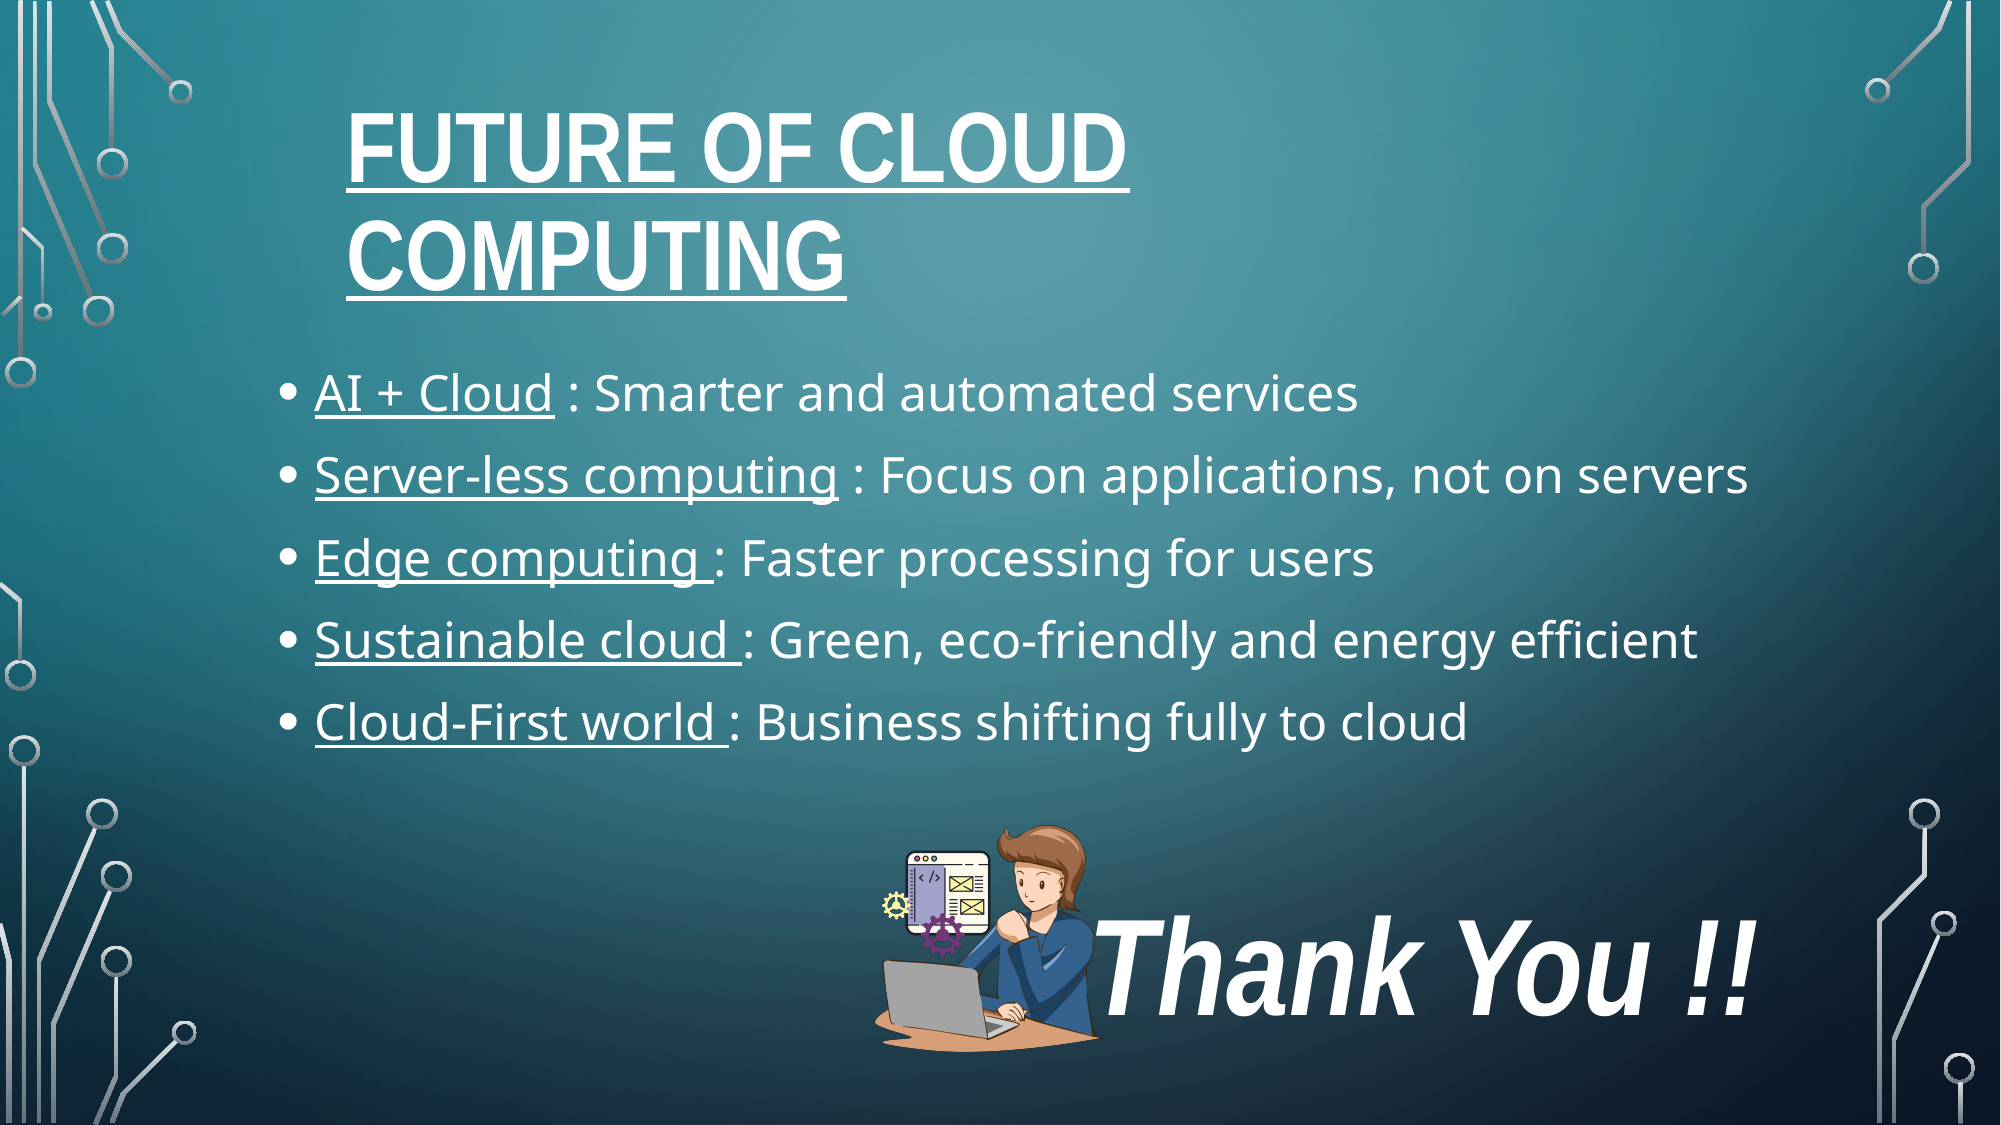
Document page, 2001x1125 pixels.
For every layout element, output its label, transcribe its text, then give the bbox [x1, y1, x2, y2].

title Future of cloud computing [331, 82, 1669, 326]
list AI + Cloud : Smarter and automated services Server-less computing : Focus on applications, not on servers Edge computing : Faster processing for users Sustainable cloud : Green, eco-friendly and energy efficient Cloud-First world : Business shifting fully to cloud [187, 341, 1813, 826]
text_box Thank You !! [1104, 870, 1783, 1050]
picture [875, 825, 1104, 1053]
